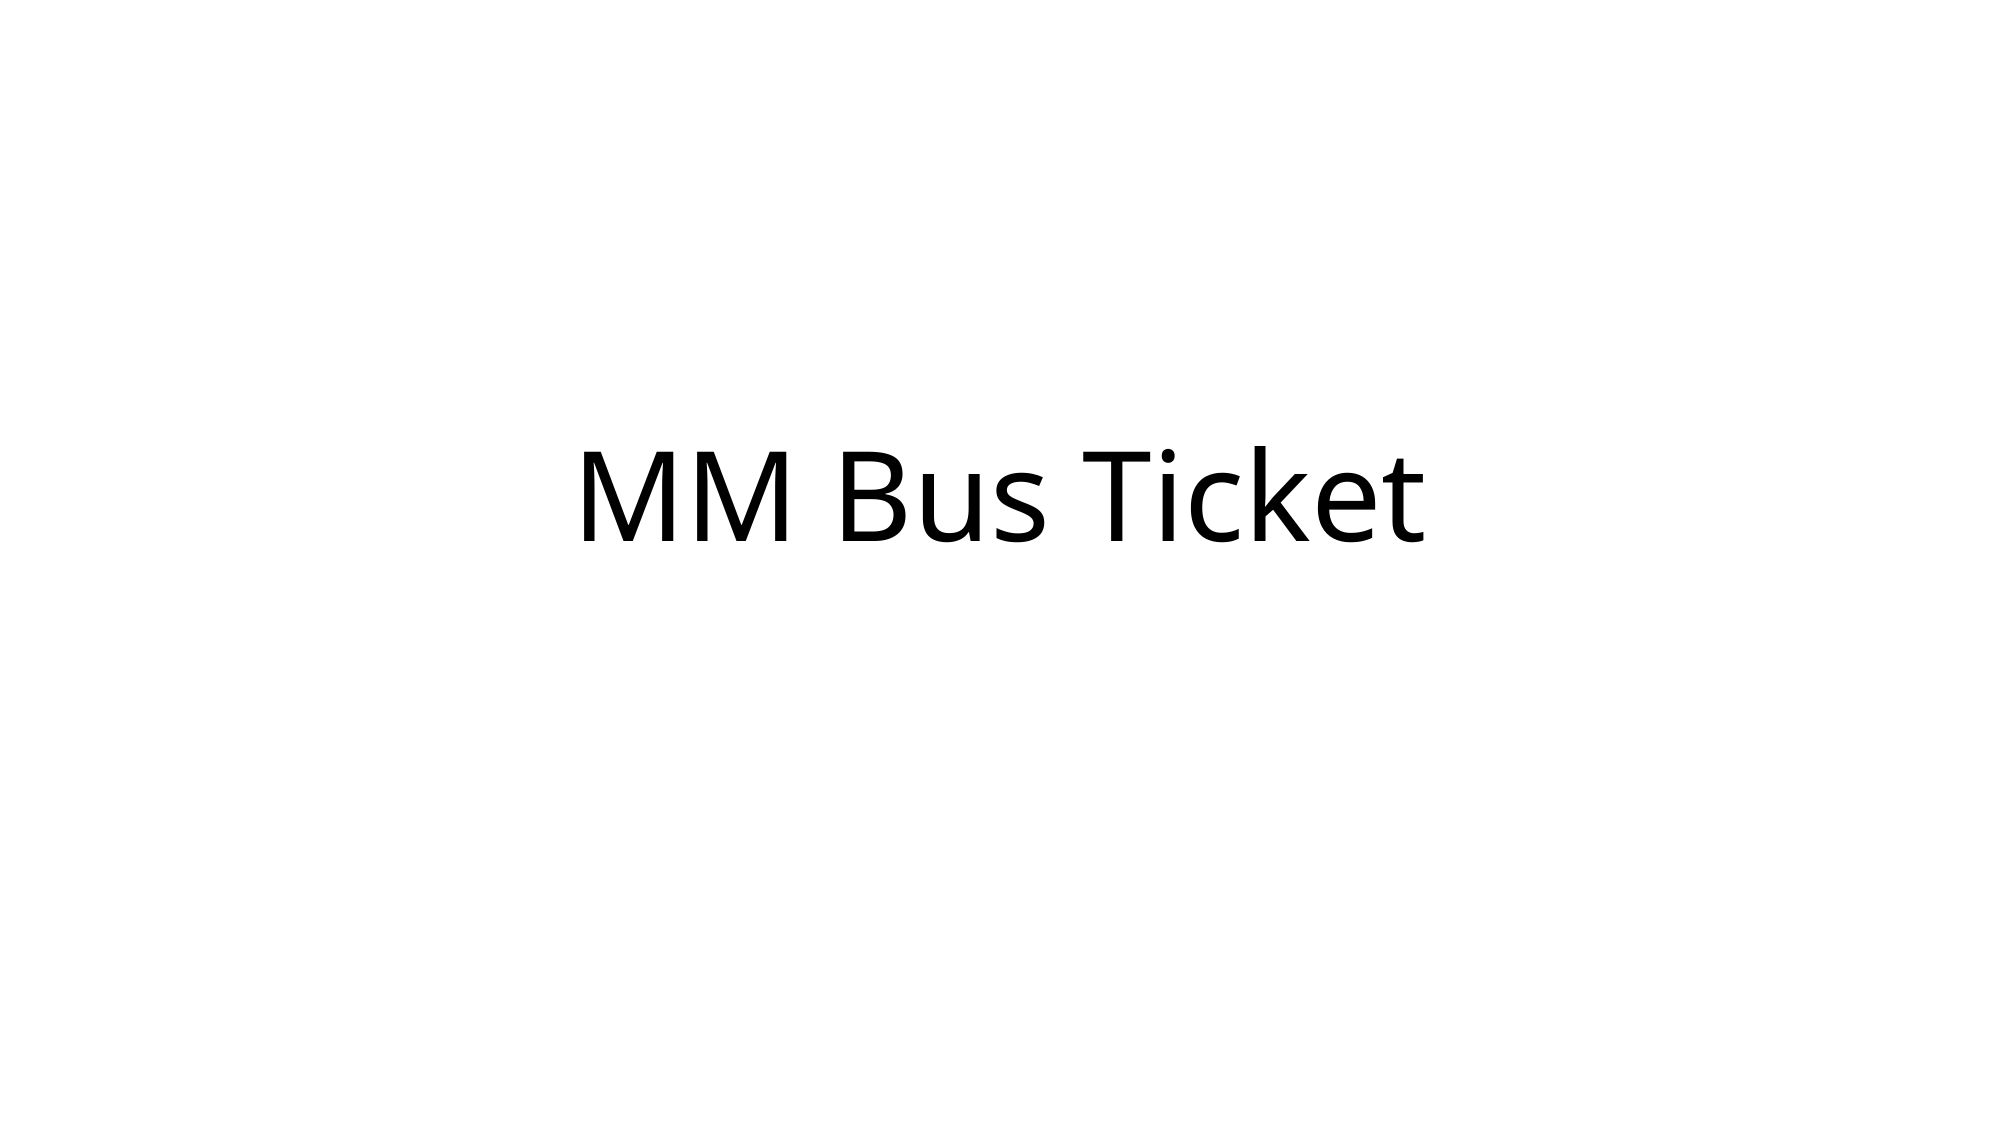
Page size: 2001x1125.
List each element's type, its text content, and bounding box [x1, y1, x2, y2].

title MM Bus Ticket [249, 184, 1750, 576]
